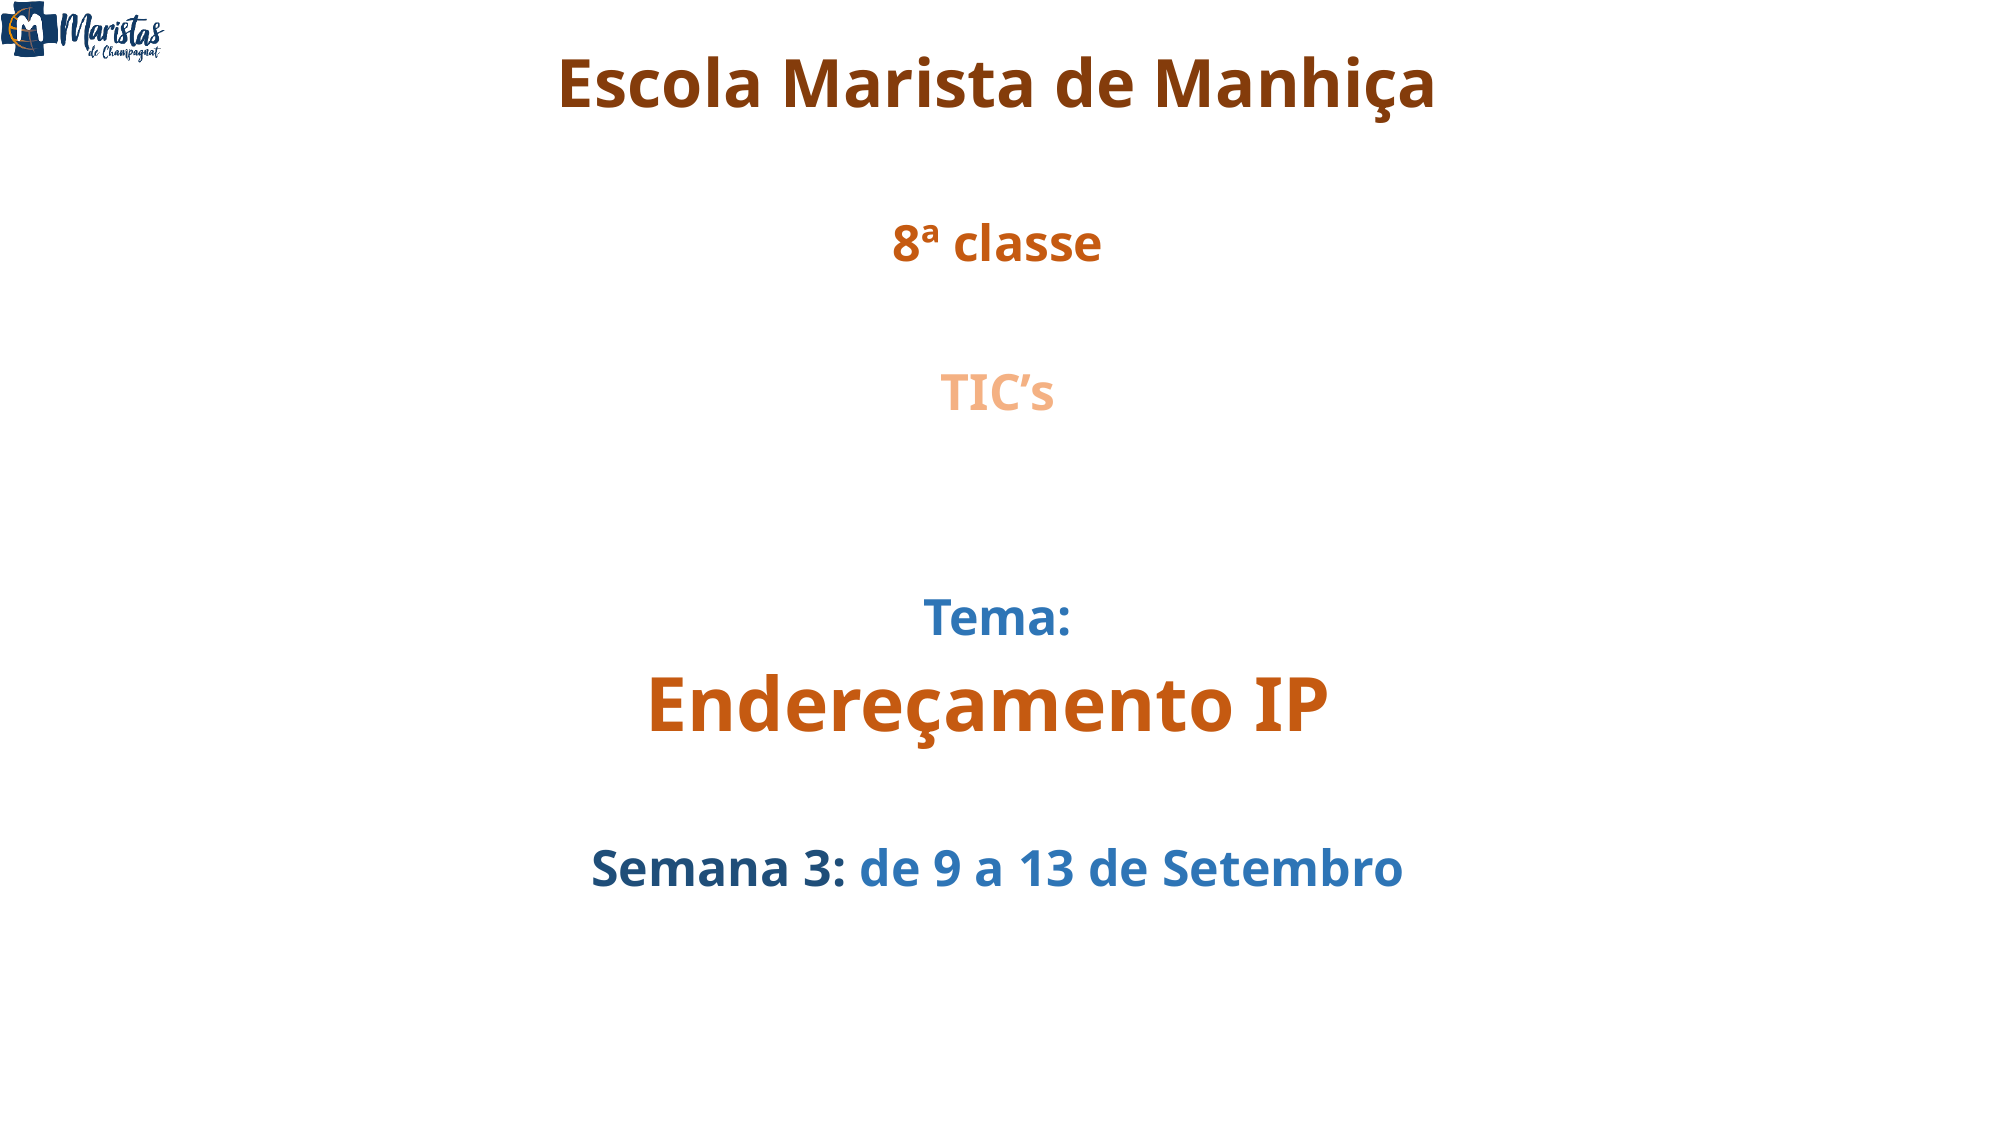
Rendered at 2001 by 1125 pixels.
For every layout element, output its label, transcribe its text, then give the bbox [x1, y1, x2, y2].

subtitle Escola Marista de Manhiça 8ª classe TIC’s Tema: Endereçamento IP Semana 3: de 9 a 13 de Setembro [96, 42, 1900, 1014]
picture [0, 0, 166, 63]
